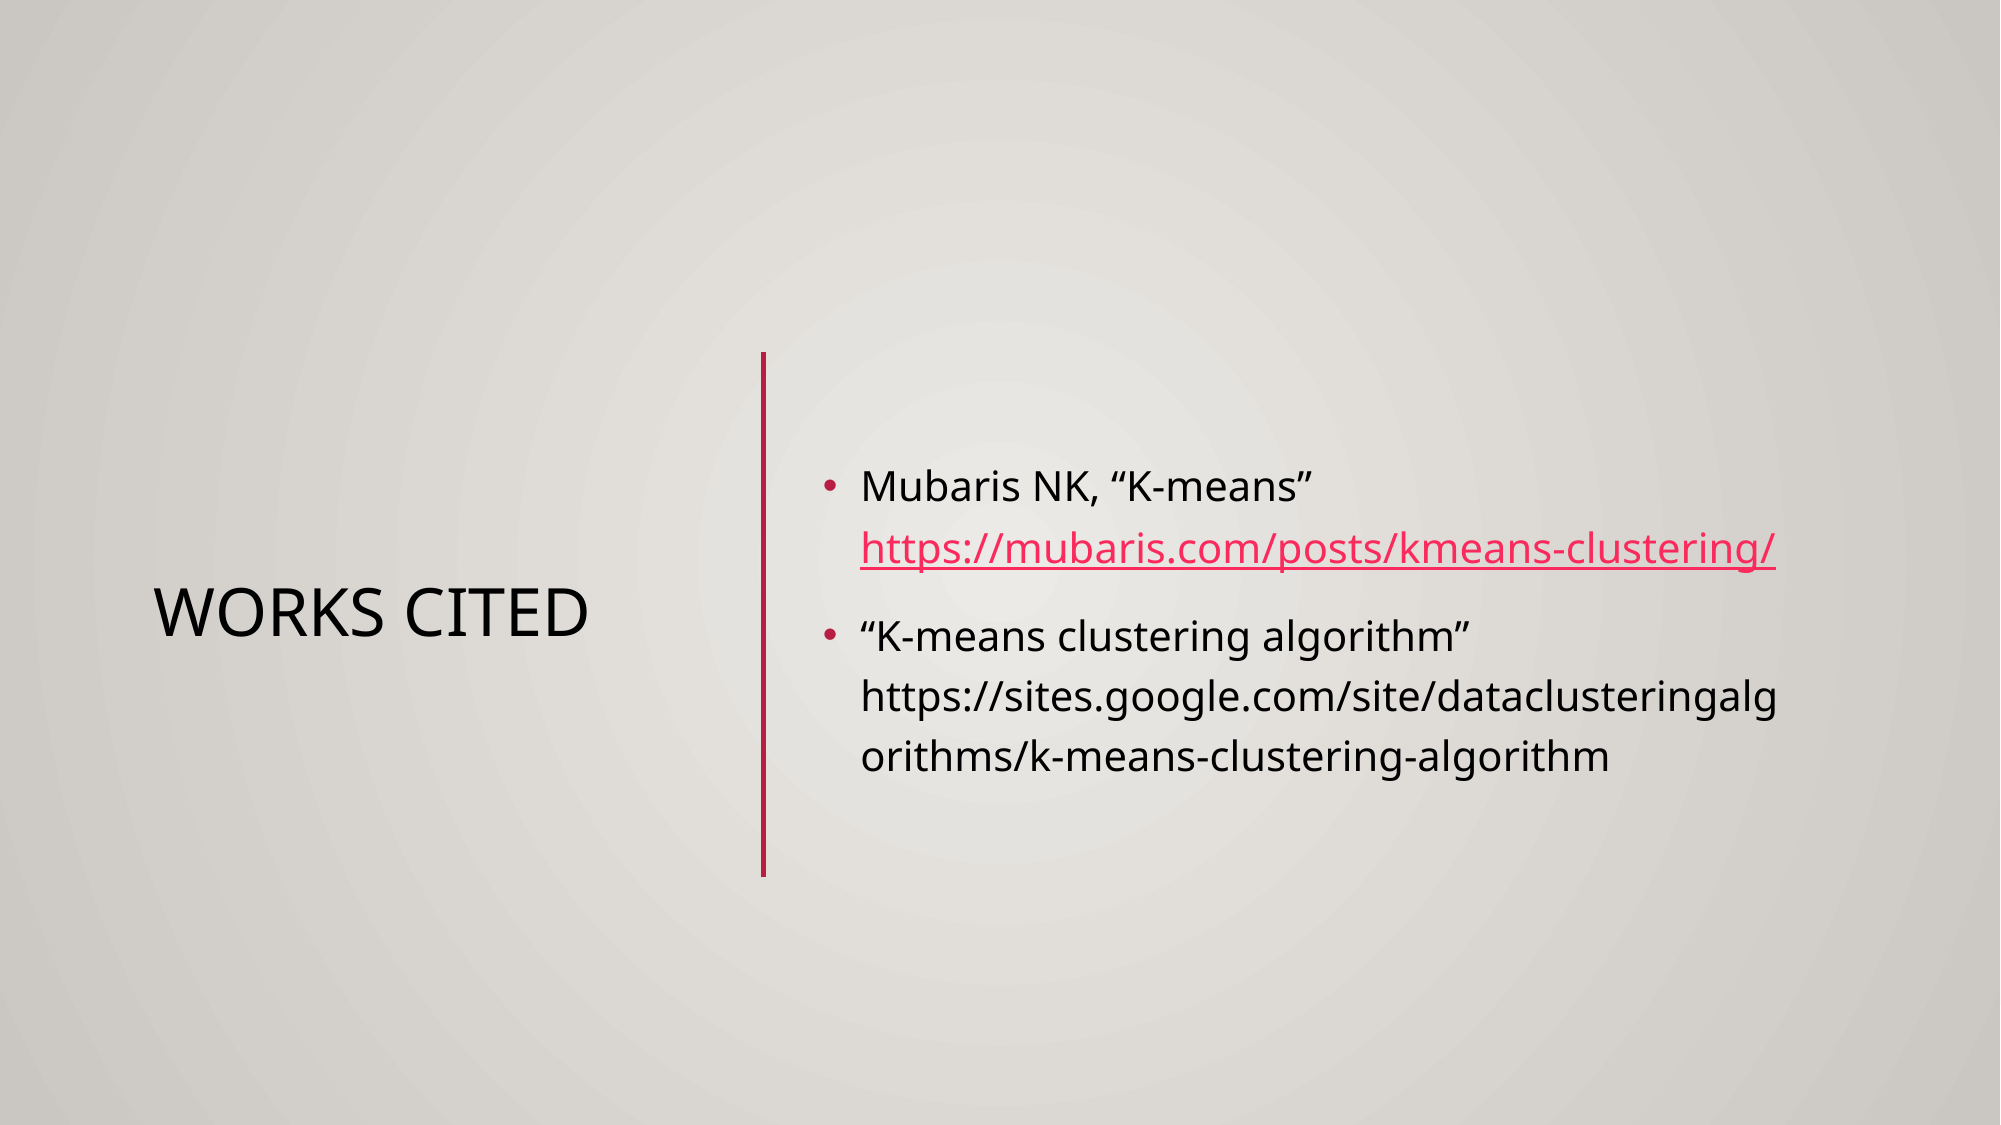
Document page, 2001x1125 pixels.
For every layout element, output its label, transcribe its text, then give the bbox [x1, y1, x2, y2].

text_box [0, 0, 2000, 1125]
title Works cited [138, 262, 720, 968]
list Mubaris NK, “K-means” https://mubaris.com/posts/kmeans-clustering/ “K-means clustering algorithm” https://sites.google.com/site/dataclusteringalgorithms/k-means-clustering-algorithm [807, 262, 1814, 968]
